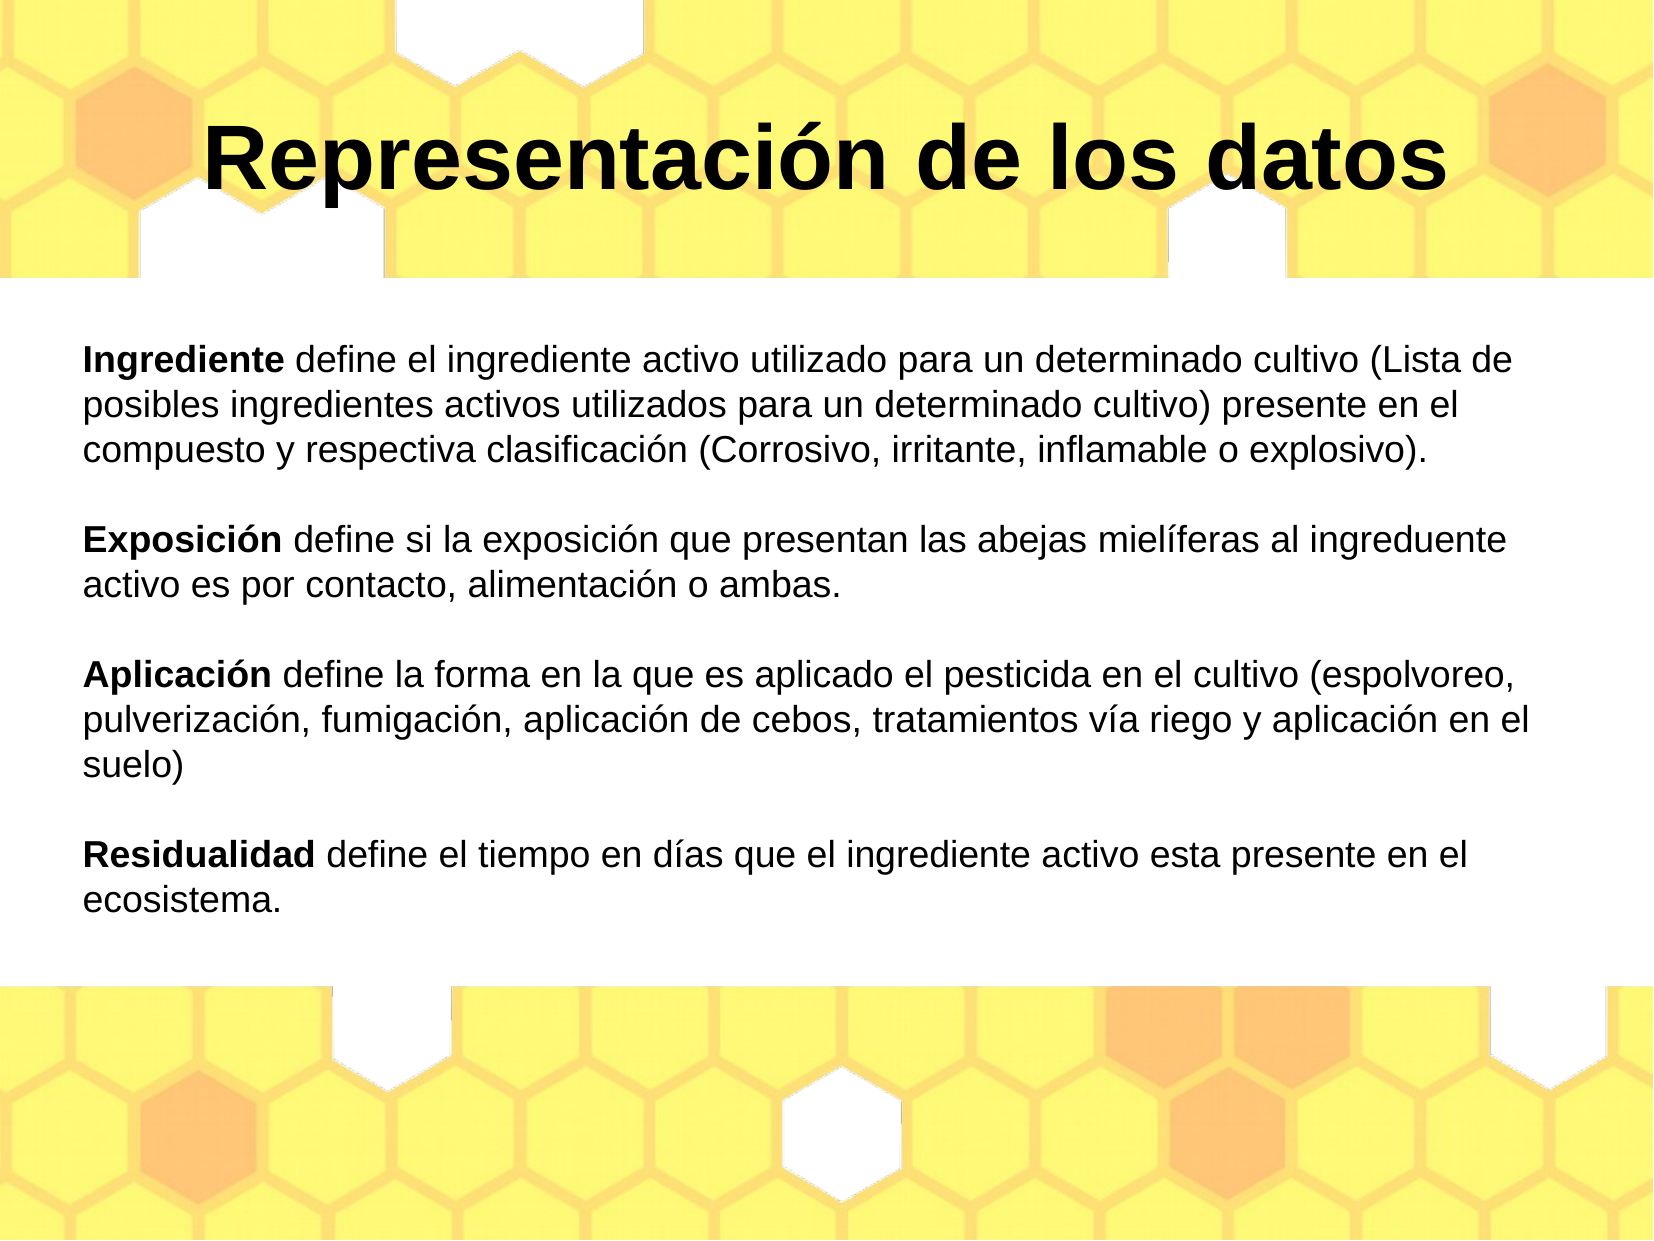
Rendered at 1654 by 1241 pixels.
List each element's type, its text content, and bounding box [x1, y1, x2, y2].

text_box Ingrediente define el ingrediente activo utilizado para un determinado cultivo (Lista de posibles ingredientes activos utilizados para un determinado cultivo) presente en el compuesto y respectiva clasificación (Corrosivo, irritante, inflamable o explosivo). Exposición define si la exposición que presentan las abejas mielíferas al ingreduente activo es por contacto, alimentación o ambas. Aplicación define la forma en la que es aplicado el pesticida en el cultivo (espolvoreo, pulverización, fumigación, aplicación de cebos, tratamientos vía riego y aplicación en el suelo) Residualidad define el tiempo en días que el ingrediente activo esta presente en el ecosistema. [82, 290, 1571, 1010]
picture [0, 986, 1653, 1240]
picture [0, 0, 1653, 278]
text_box Representación de los datos [82, 49, 1571, 257]
